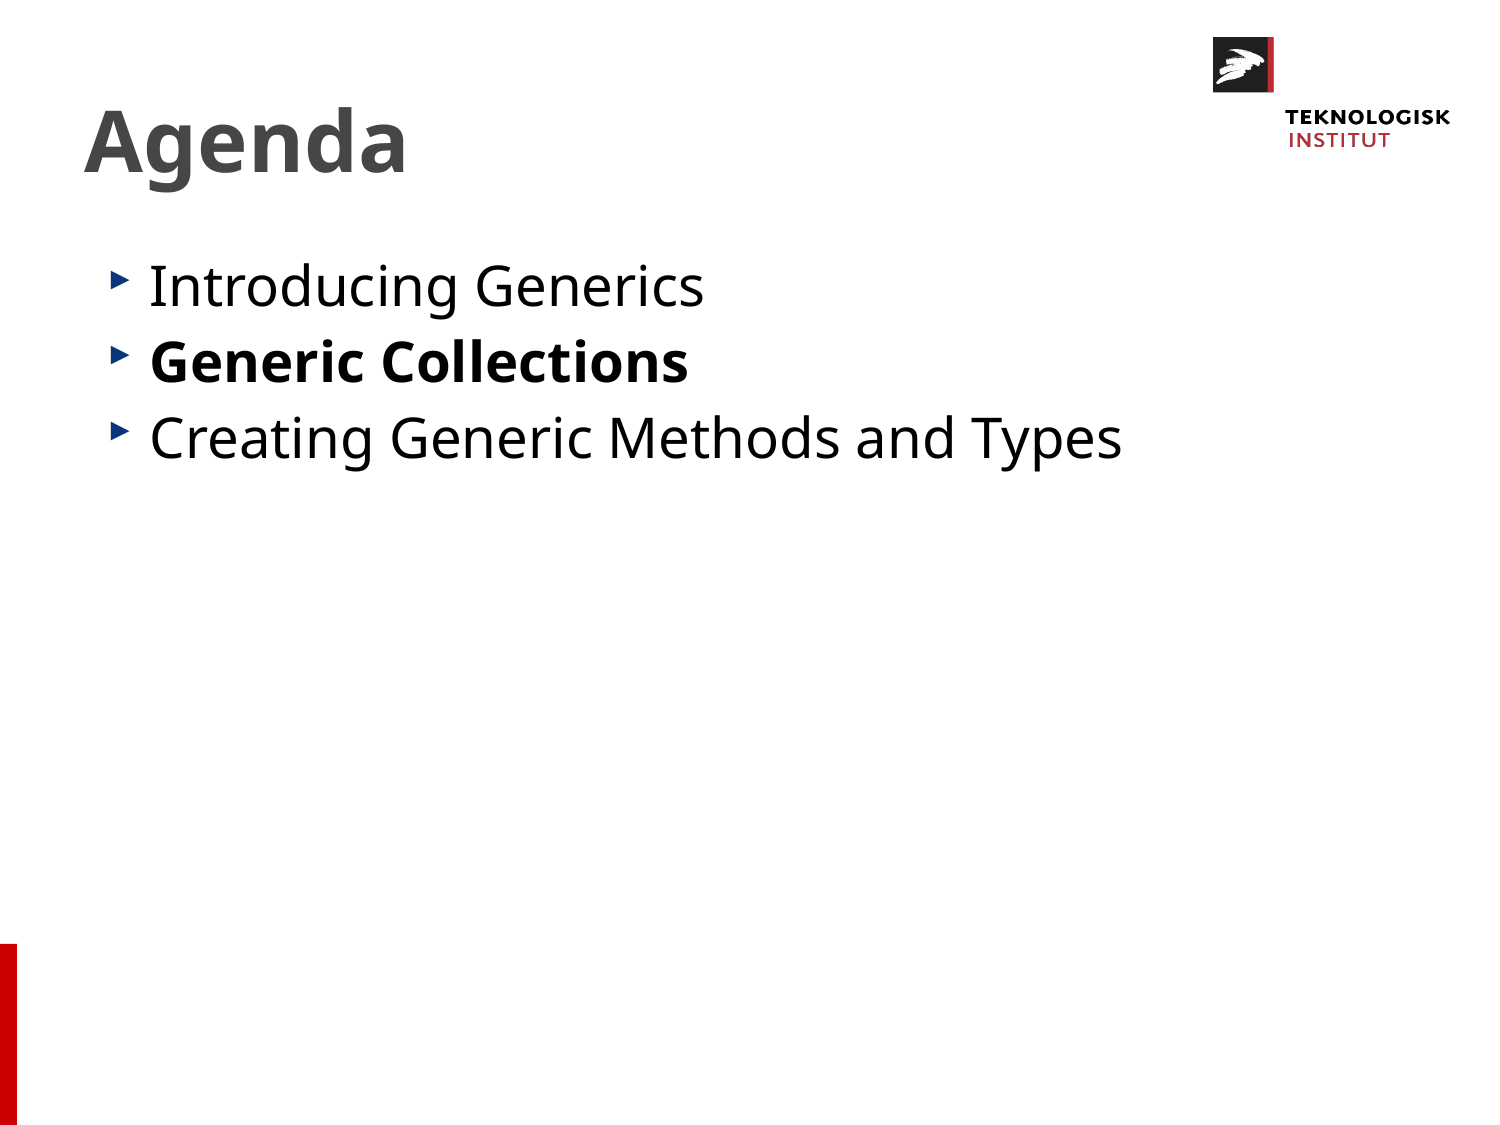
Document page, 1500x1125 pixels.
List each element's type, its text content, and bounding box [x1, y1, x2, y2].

picture [1213, 37, 1450, 147]
list Introducing Generics Generic Collections Creating Generic Methods and Types [75, 243, 1424, 986]
title Agenda [70, 45, 1425, 233]
